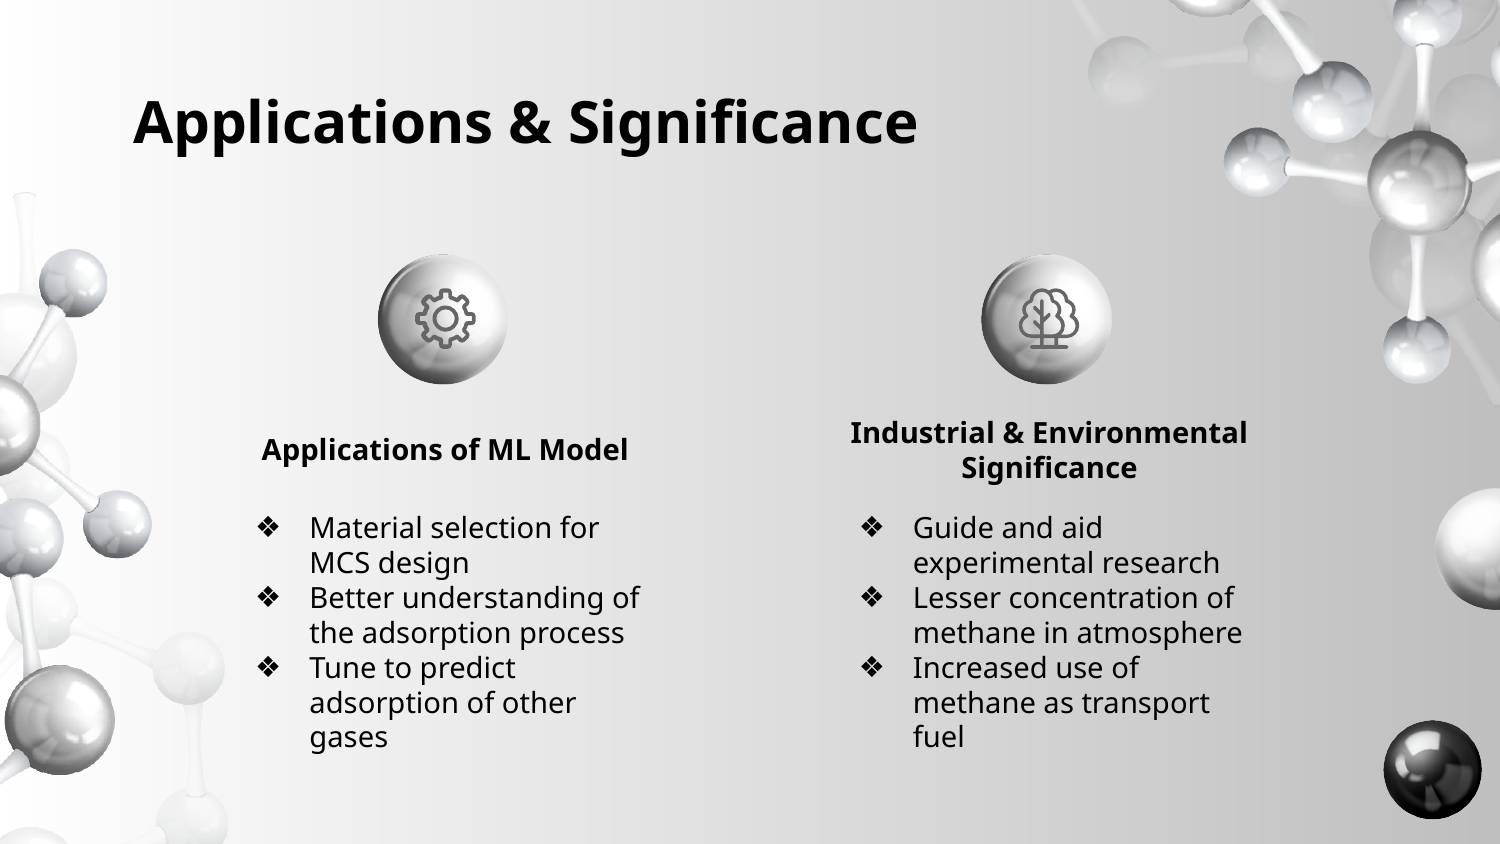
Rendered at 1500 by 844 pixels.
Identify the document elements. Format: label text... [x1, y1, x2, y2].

title Applications & Significance [118, 85, 1382, 163]
subtitle Industrial & Environmental Significance [781, 418, 1318, 481]
picture [1404, 457, 1500, 627]
picture [0, 189, 228, 844]
picture [1383, 720, 1482, 824]
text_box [414, 288, 476, 350]
picture [374, 247, 517, 390]
picture [1037, 0, 1500, 506]
picture [978, 247, 1120, 390]
subtitle Guide and aid experimental research Lesser concentration of methane in atmosphere Increased use of methane as transport fuel [822, 509, 1277, 660]
subtitle Material selection for MCS design Better understanding of the adsorption process Tune to predict adsorption of other gases [219, 509, 673, 747]
subtitle Applications of ML Model [177, 418, 714, 481]
